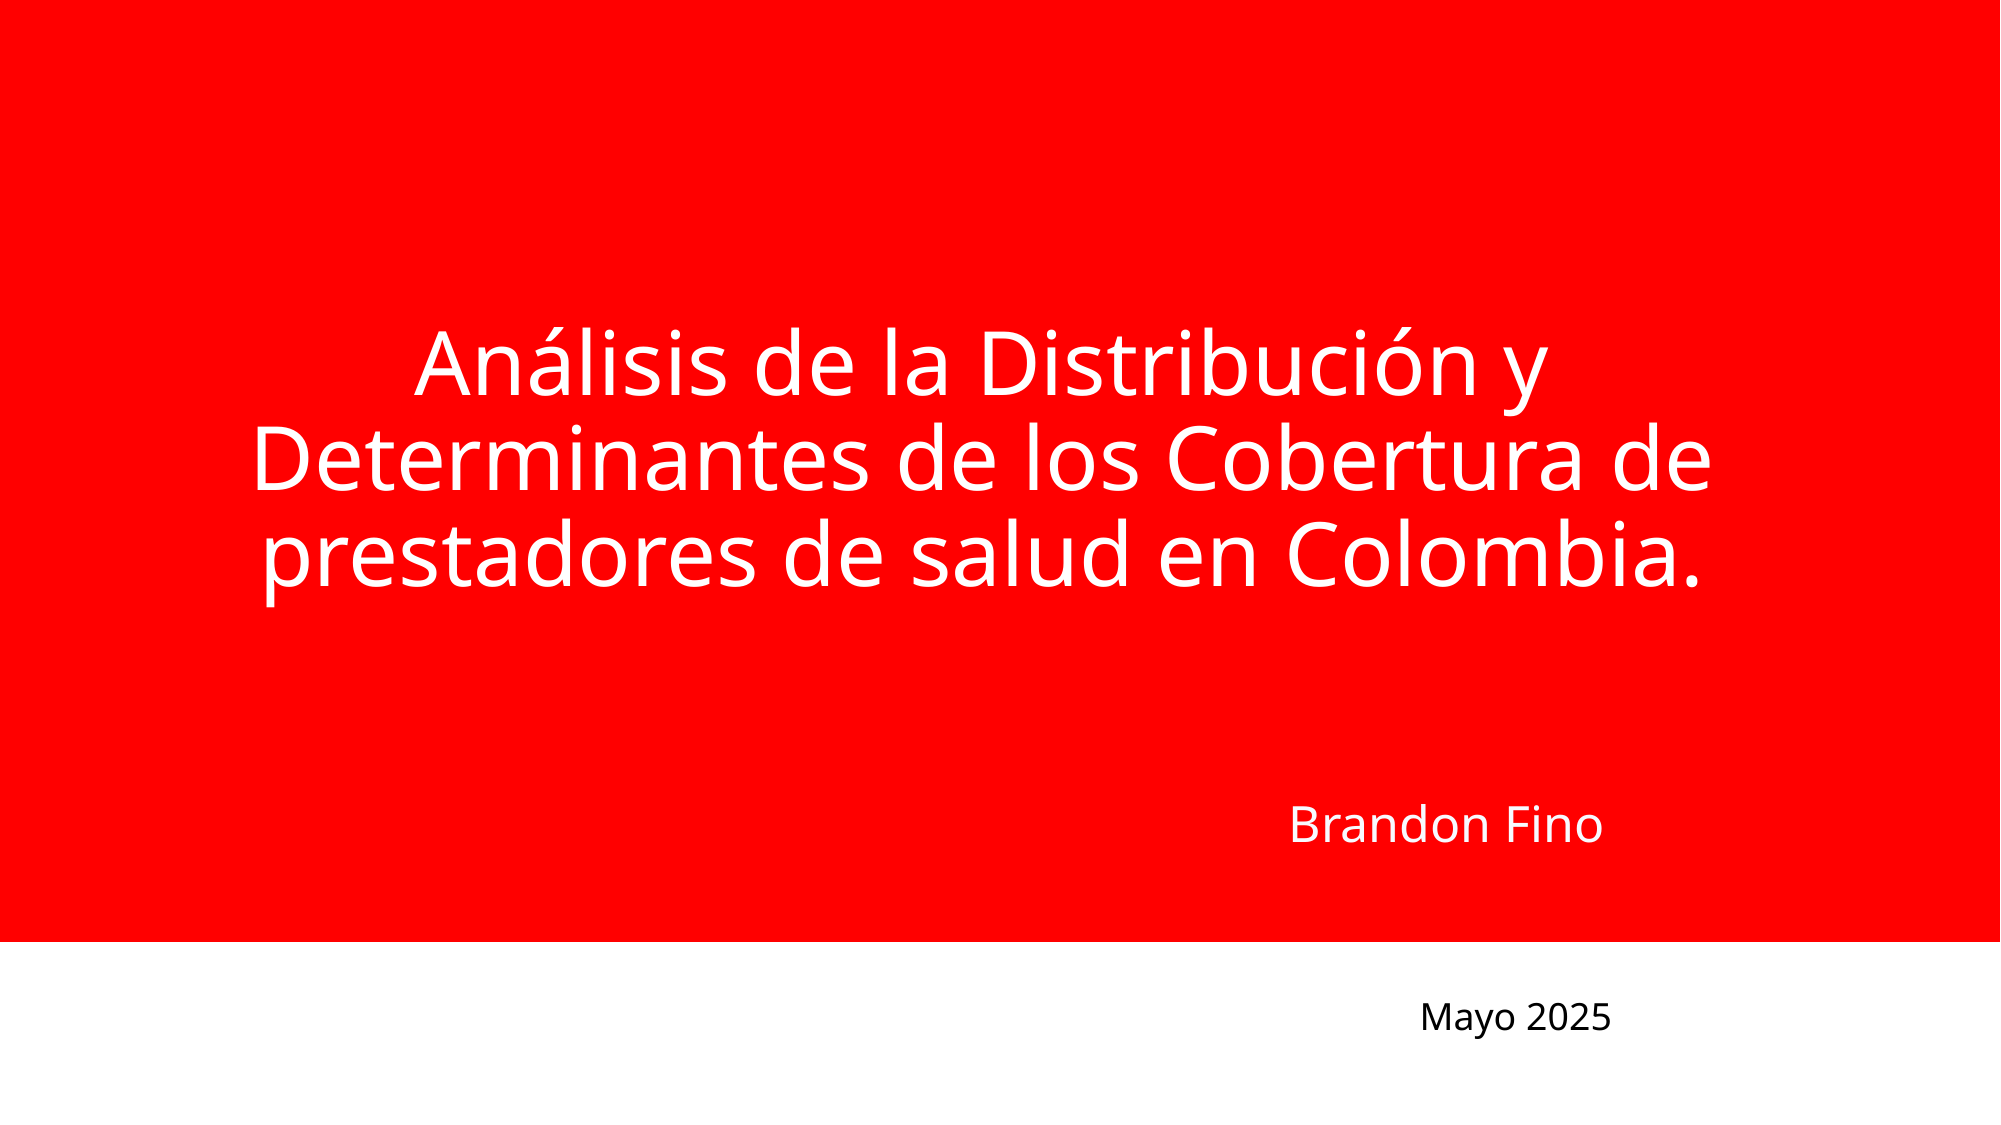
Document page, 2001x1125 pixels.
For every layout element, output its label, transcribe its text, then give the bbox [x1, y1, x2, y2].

text_box [0, 0, 2000, 942]
subtitle Brandon Fino [696, 791, 2000, 879]
text_box Mayo 2025 [1404, 985, 2000, 1046]
title Análisis de la Distribución y Determinantes de los Cobertura de prestadores de salud en Colombia. [232, 221, 1733, 614]
